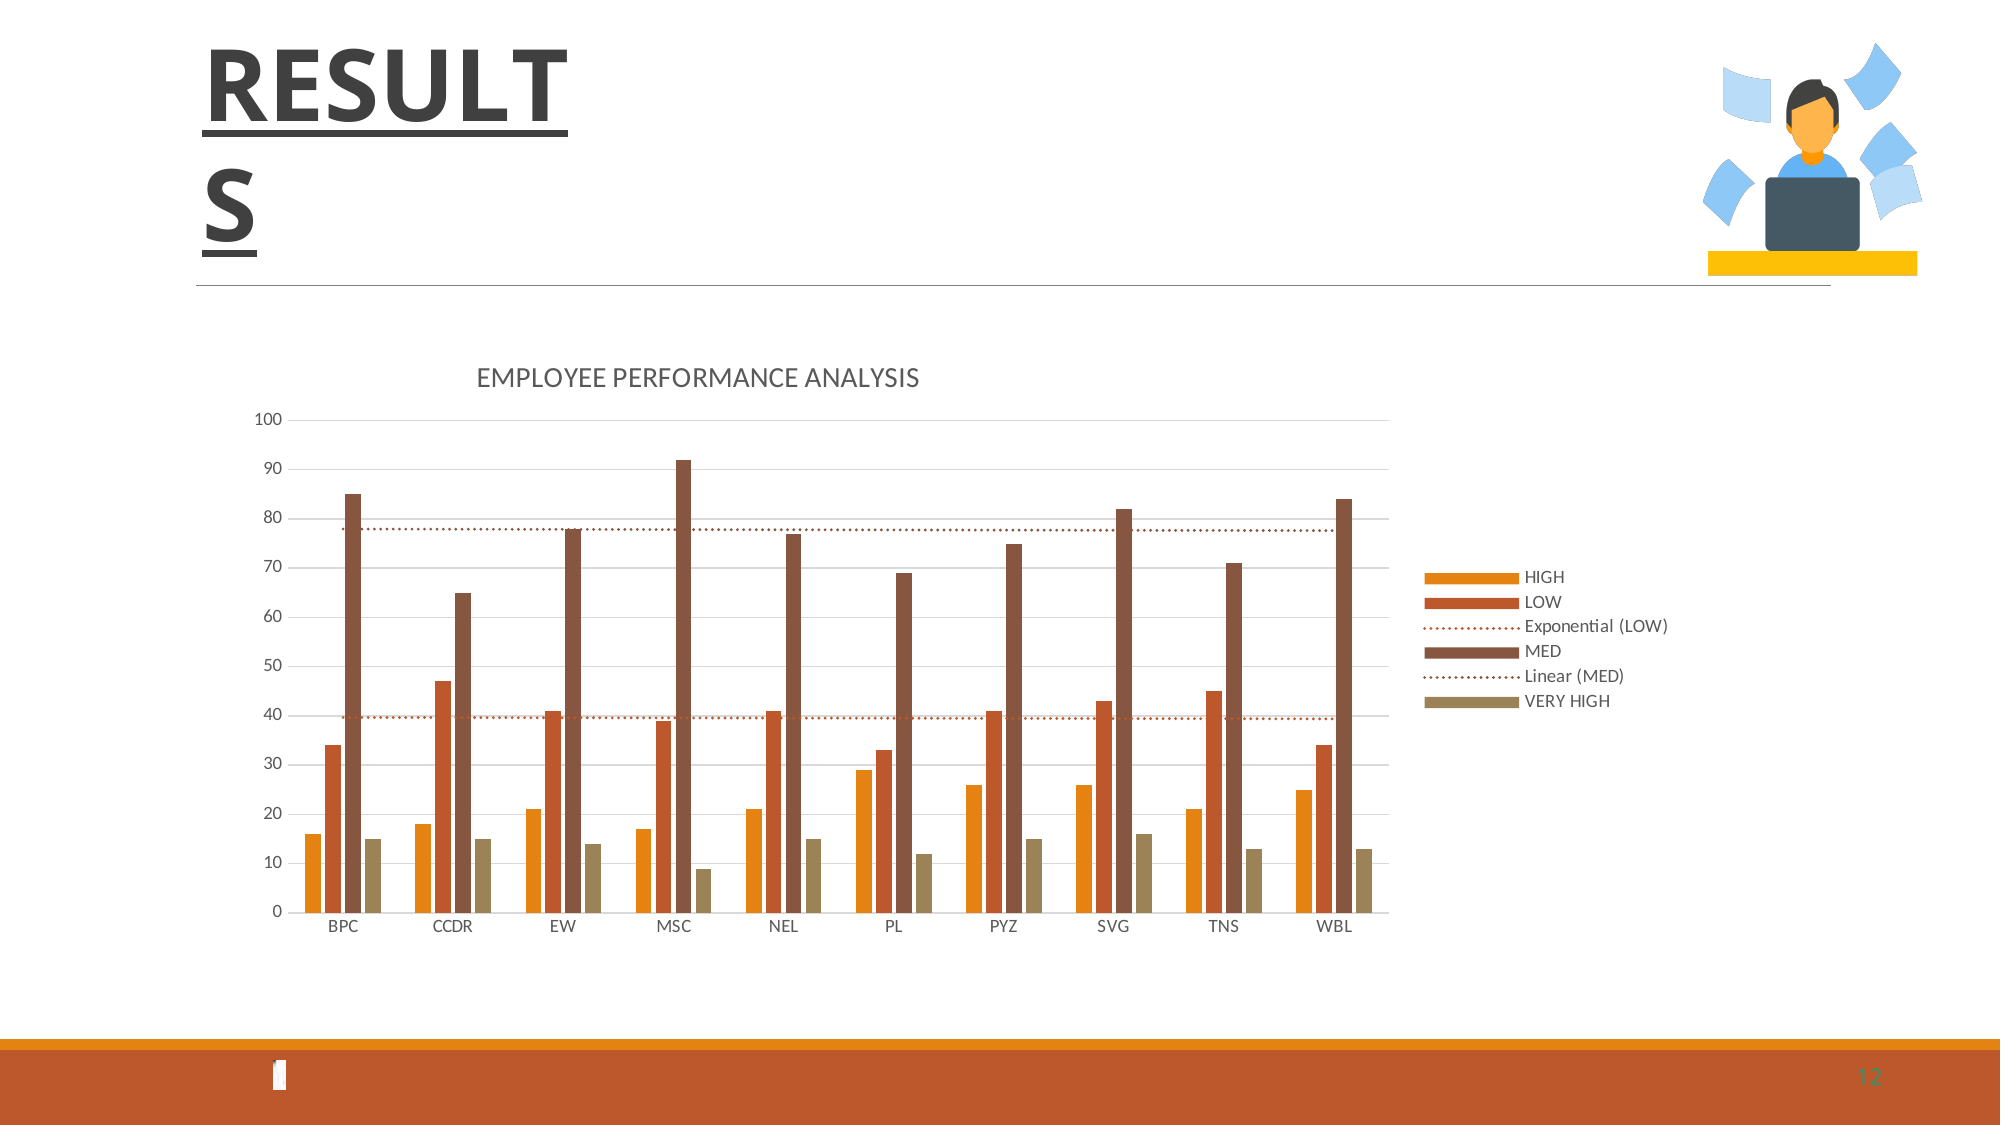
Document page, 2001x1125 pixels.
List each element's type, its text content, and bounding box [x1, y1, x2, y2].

picture [272, 1060, 287, 1091]
picture [1686, 11, 1938, 307]
text_box 12 [1849, 1061, 1888, 1095]
chart [224, 330, 1688, 951]
title RESULTS [200, 19, 600, 262]
